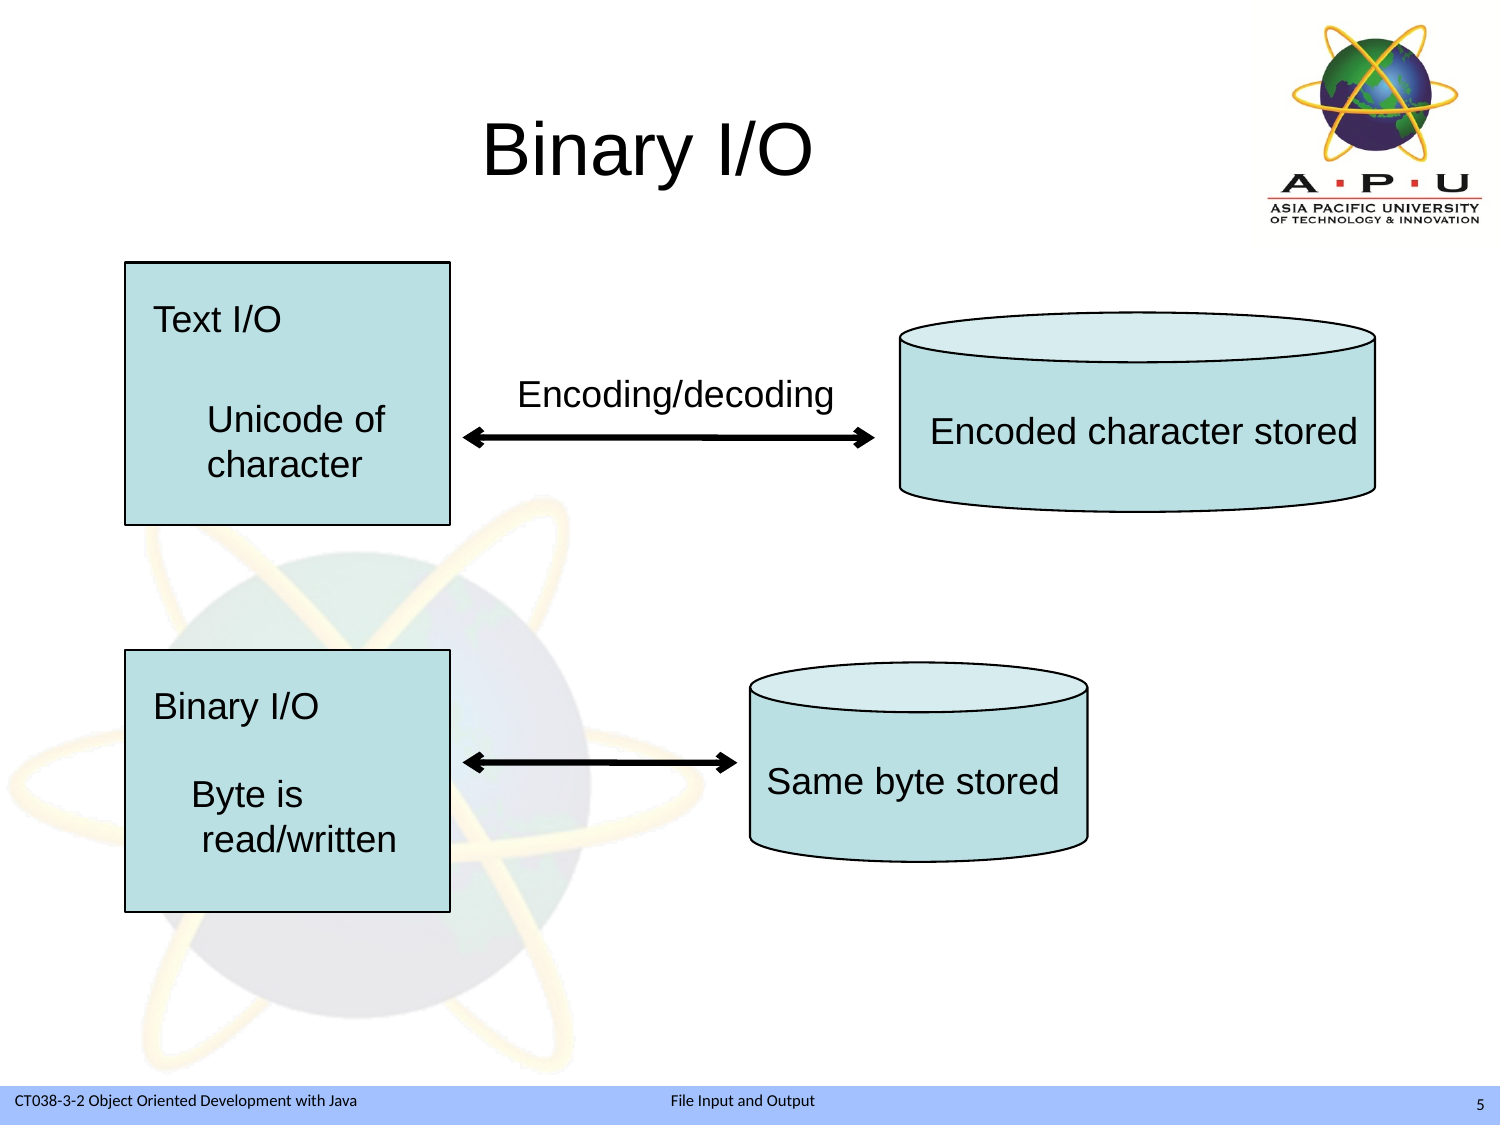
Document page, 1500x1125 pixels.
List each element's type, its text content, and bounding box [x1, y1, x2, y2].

text_box Unicode of character [192, 387, 412, 493]
text_box [125, 262, 450, 525]
text_box Encoding/decoding [502, 362, 850, 423]
text_box 5 [1025, 1086, 1500, 1125]
picture [1251, 0, 1500, 249]
text_box Same byte stored [751, 749, 1075, 810]
title Binary I/O [75, 42, 1222, 248]
text_box [125, 650, 450, 913]
text_box Byte is read/written [176, 762, 413, 868]
text_box [900, 312, 1375, 512]
text_box [750, 662, 1088, 862]
text_box Encoded character stored [915, 399, 1374, 460]
text_box Binary I/O [138, 674, 335, 735]
text_box Text I/O [138, 287, 298, 348]
